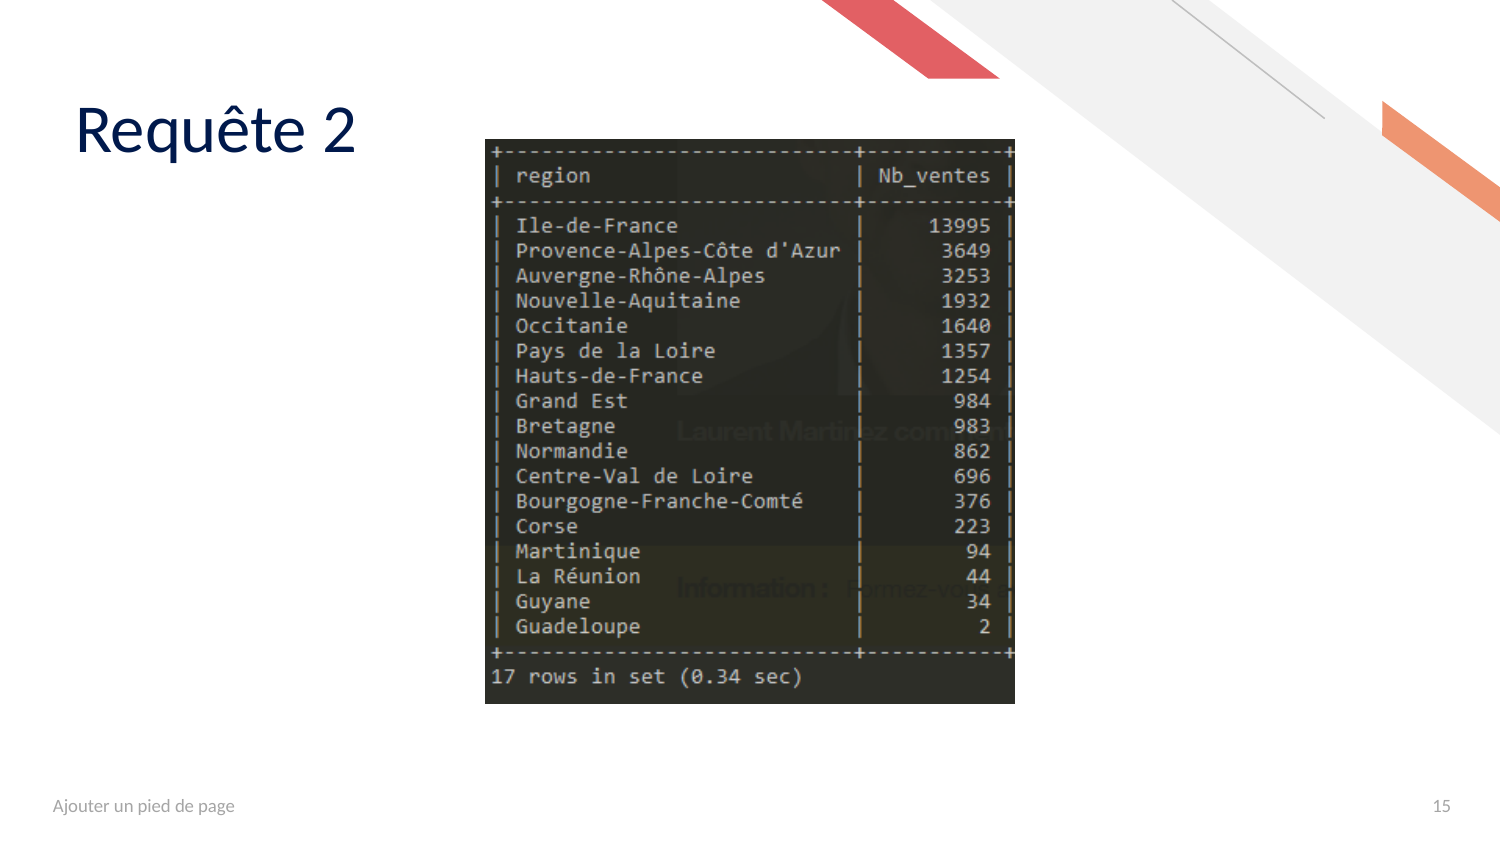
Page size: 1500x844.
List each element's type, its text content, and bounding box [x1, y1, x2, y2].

title Requête 2 [63, 25, 1090, 167]
footer Ajouter un pied de page [41, 782, 548, 827]
picture [484, 139, 1016, 705]
slide_number 15 [1371, 782, 1463, 827]
